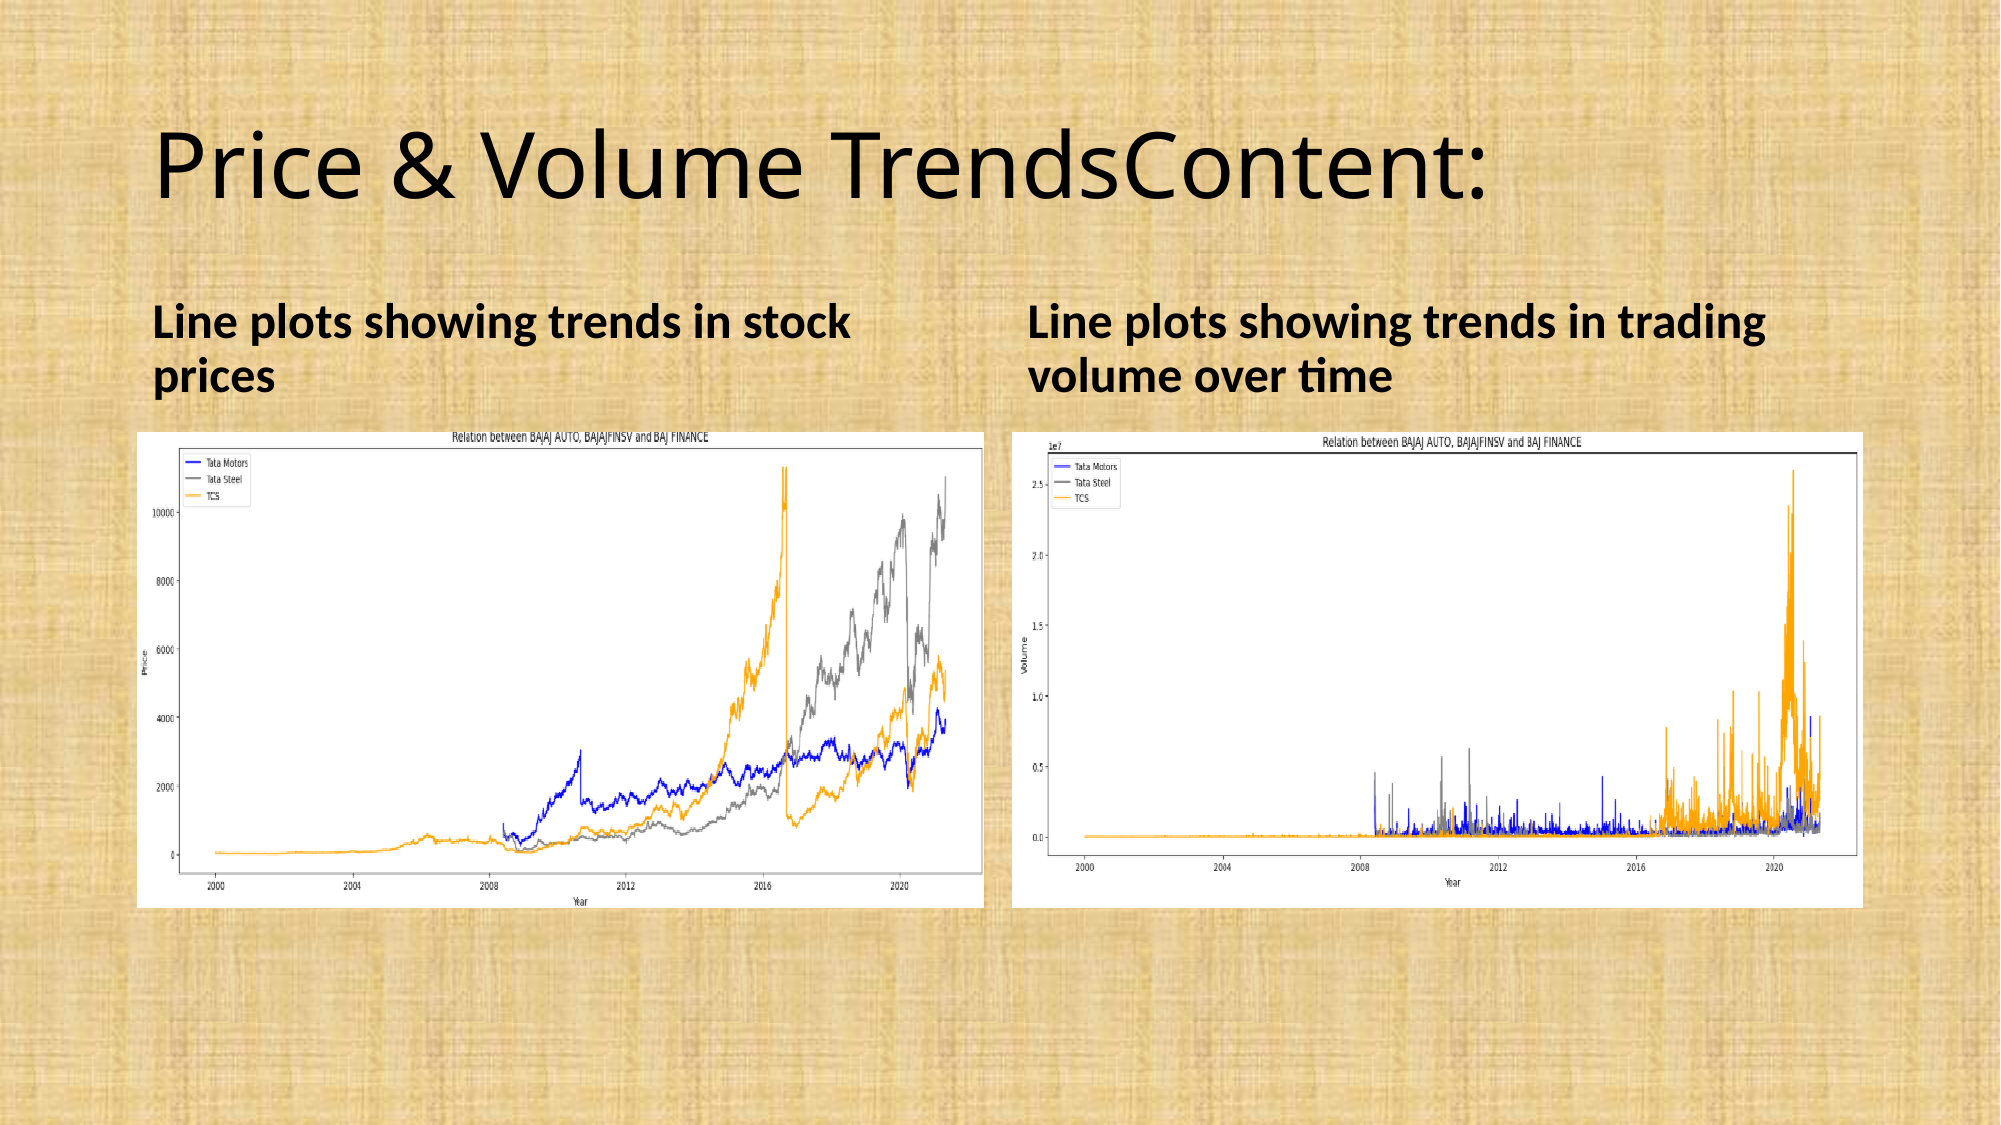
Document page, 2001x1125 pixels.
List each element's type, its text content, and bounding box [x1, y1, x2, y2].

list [137, 432, 984, 909]
picture [0, 0, 2001, 1125]
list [1012, 432, 1863, 909]
list Line plots showing trends in stock prices [137, 275, 984, 411]
list Line plots showing trends in trading volume over time [1012, 256, 1863, 411]
title Price & Volume TrendsContent: [137, 59, 1863, 278]
